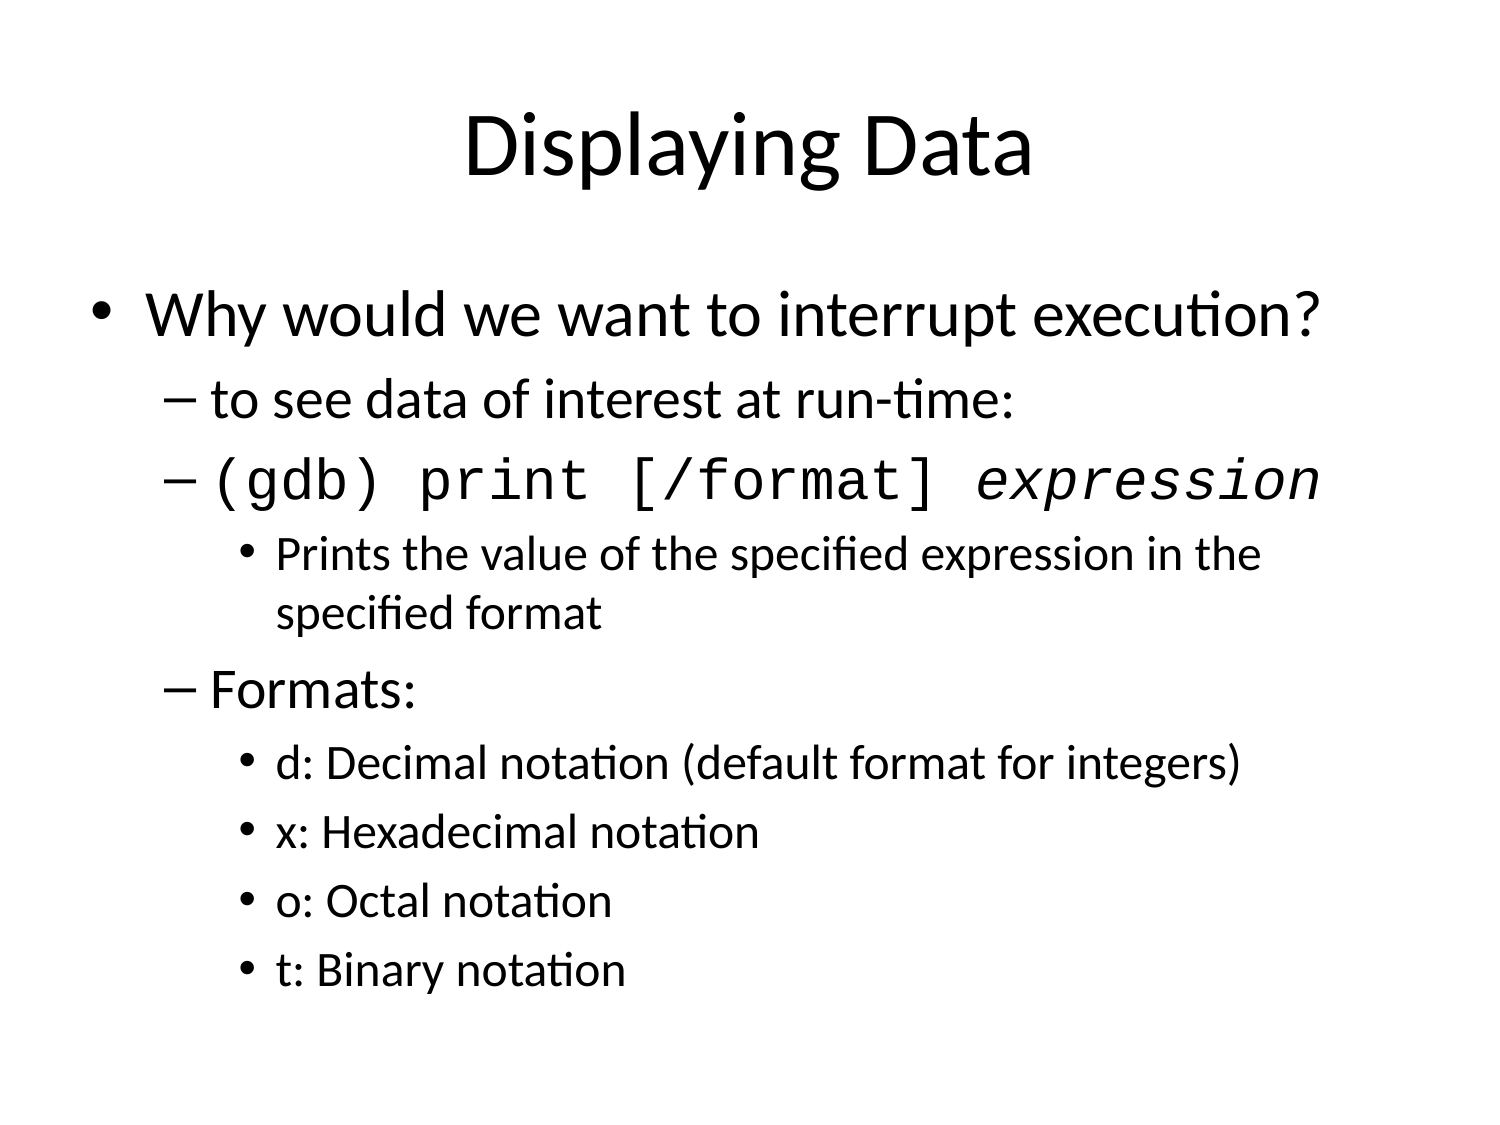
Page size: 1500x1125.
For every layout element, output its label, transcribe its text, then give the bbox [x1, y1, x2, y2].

list Why would we want to interrupt execution? to see data of interest at run-time: (gdb) print [/format] expression Prints the value of the specified expression in the specified format Formats: d: Decimal notation (default format for integers) x: Hexadecimal notation o: Octal notation t: Binary notation [75, 262, 1425, 1005]
title Displaying Data [75, 45, 1425, 233]
